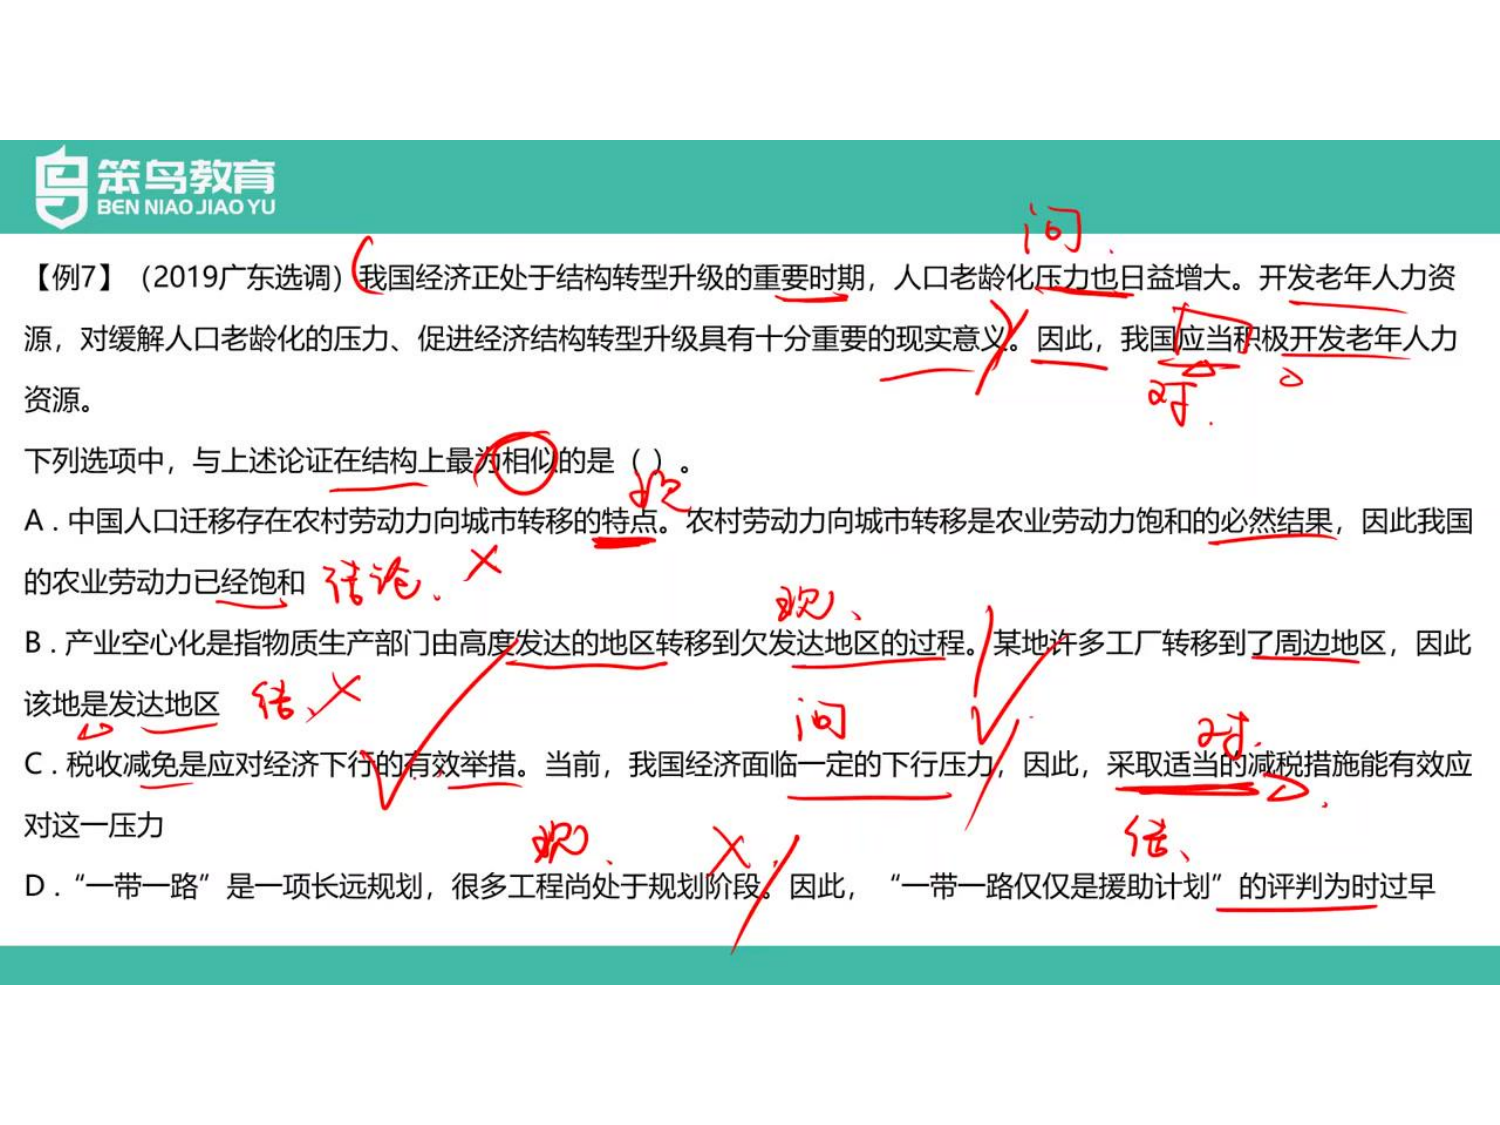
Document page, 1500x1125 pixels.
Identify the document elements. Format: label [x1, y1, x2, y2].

picture [0, 140, 1500, 985]
